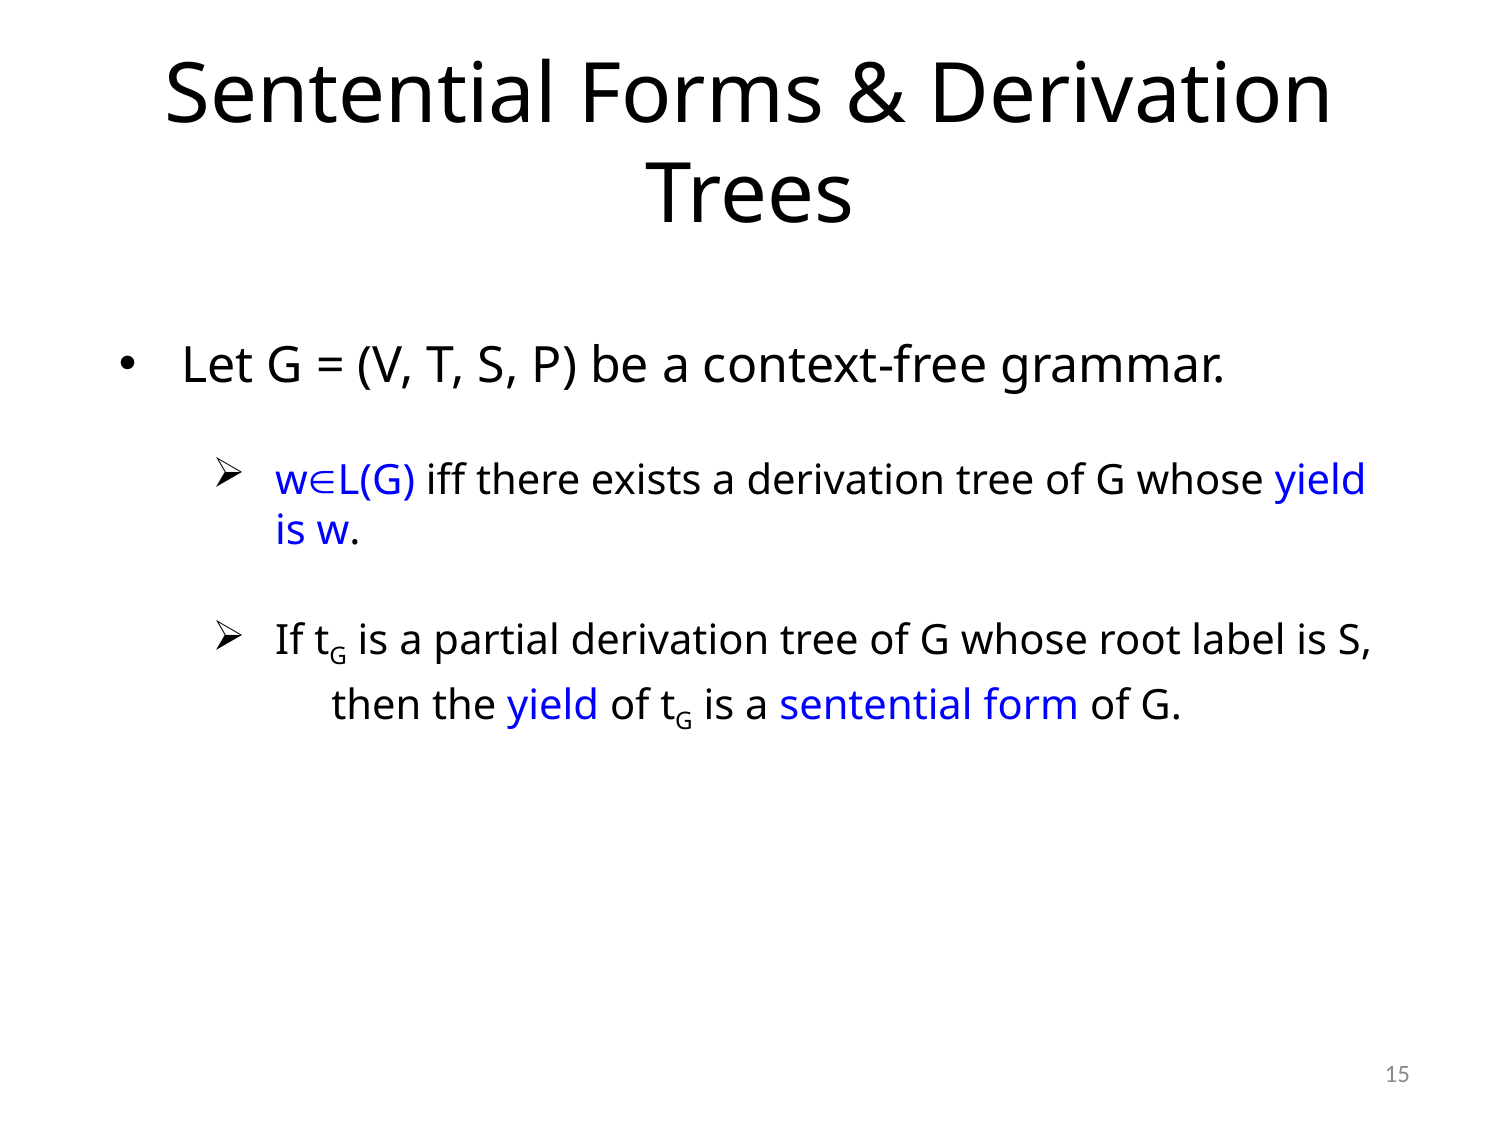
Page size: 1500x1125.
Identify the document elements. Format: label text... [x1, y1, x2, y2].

slide_number 15 [1074, 1042, 1425, 1103]
title Sentential Forms & Derivation Trees [75, 45, 1425, 233]
list Let G = (V, T, S, P) be a context-free grammar. wL(G) iff there exists a derivation tree of G whose yield is w. If tG is a partial derivation tree of G whose root label is S, then the yield of tG is a sentential form of G. [103, 324, 1409, 1000]
